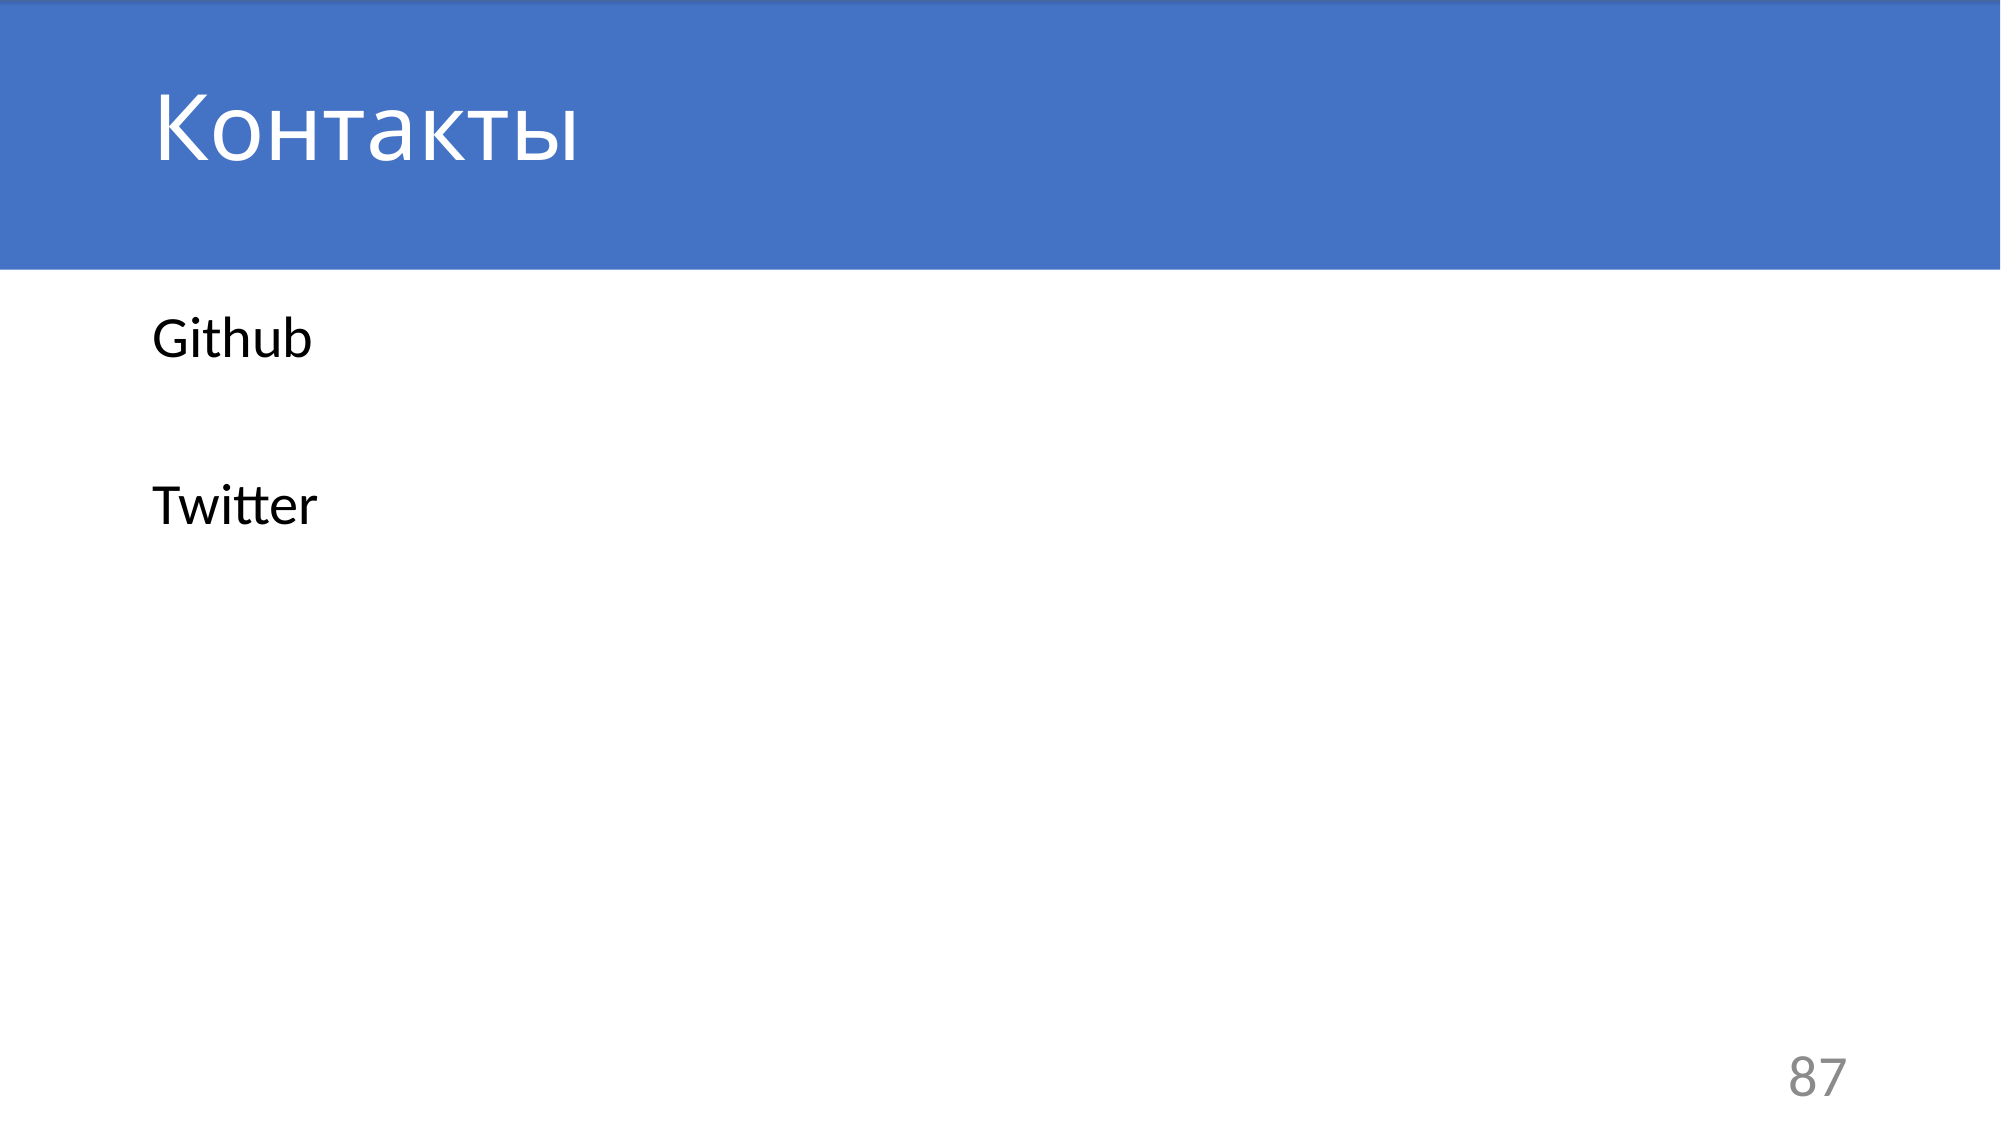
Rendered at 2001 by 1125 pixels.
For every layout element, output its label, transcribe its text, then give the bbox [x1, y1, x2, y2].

slide_number 87 [1412, 1042, 1863, 1103]
list Github Twitter [137, 299, 1863, 1014]
picture [0, 0, 2001, 1125]
title Контакты [137, 22, 1863, 240]
